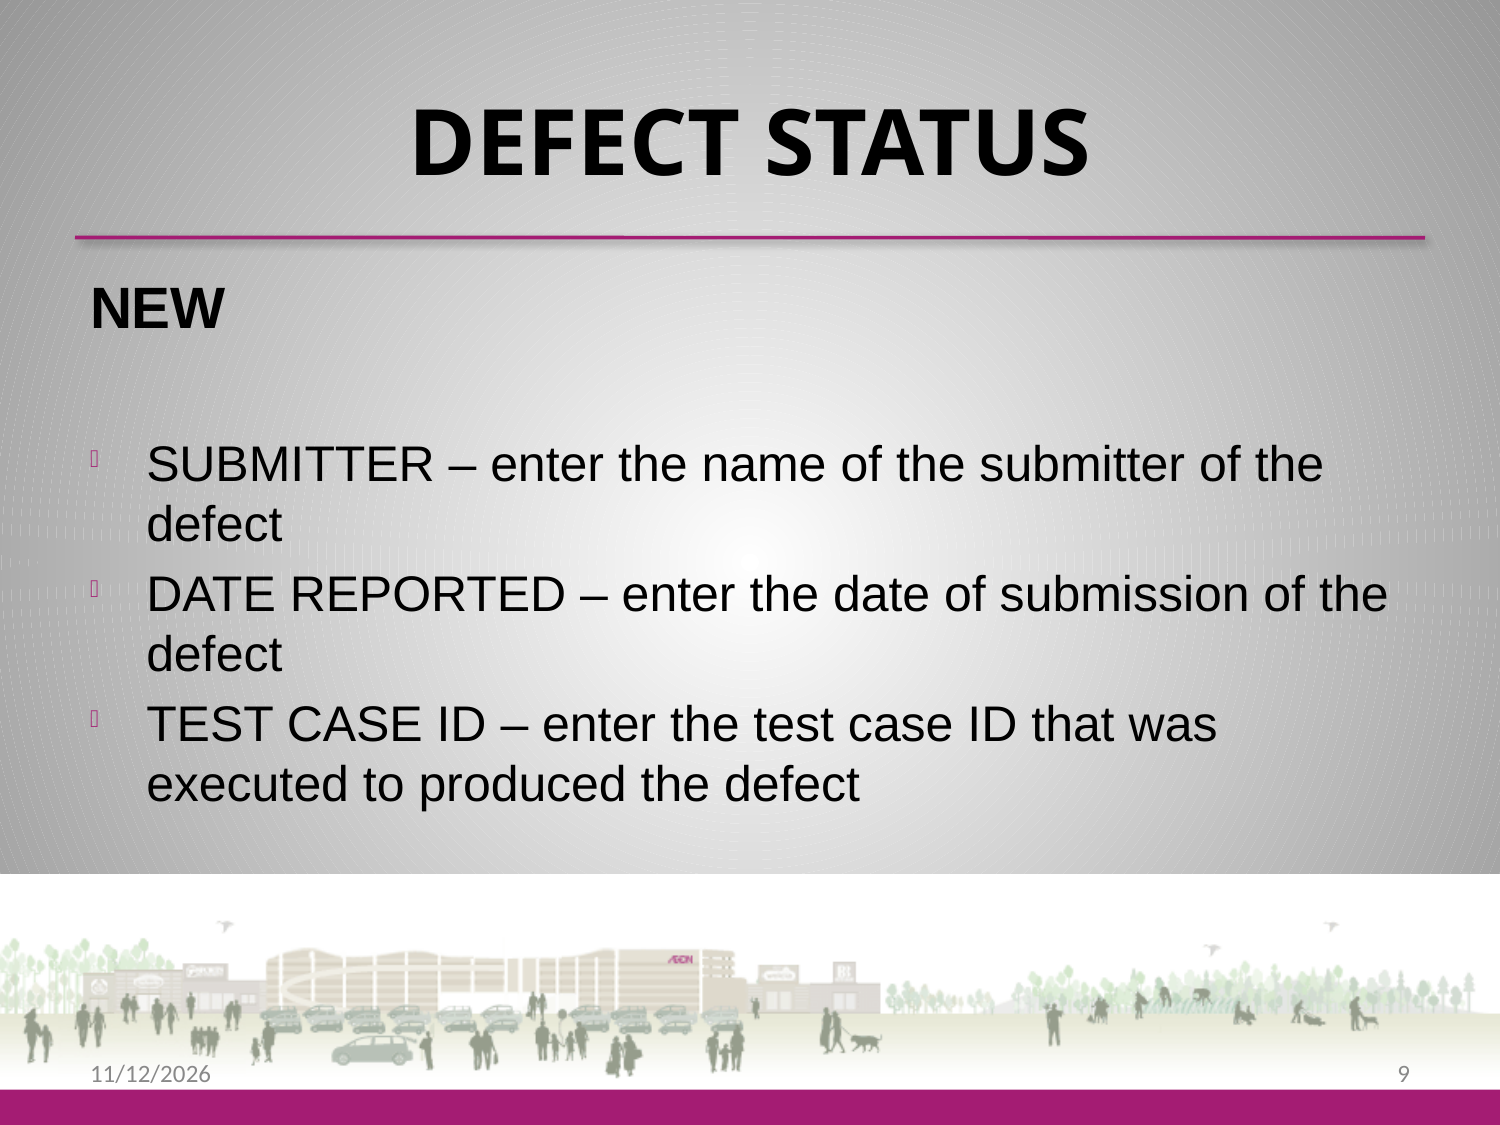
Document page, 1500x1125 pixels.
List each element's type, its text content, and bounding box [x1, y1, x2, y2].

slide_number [75, 1042, 425, 1103]
title DEFECT STATUS [74, 44, 1426, 233]
slide_number 9 [1074, 1042, 1425, 1103]
picture [0, 874, 1500, 1089]
list NEW SUBMITTER – enter the name of the submitter of the defect DATE REPORTED – enter the date of submission of the defect TEST CASE ID – enter the test case ID that was executed to produced the defect [74, 262, 1426, 1006]
footer [512, 1042, 988, 1103]
